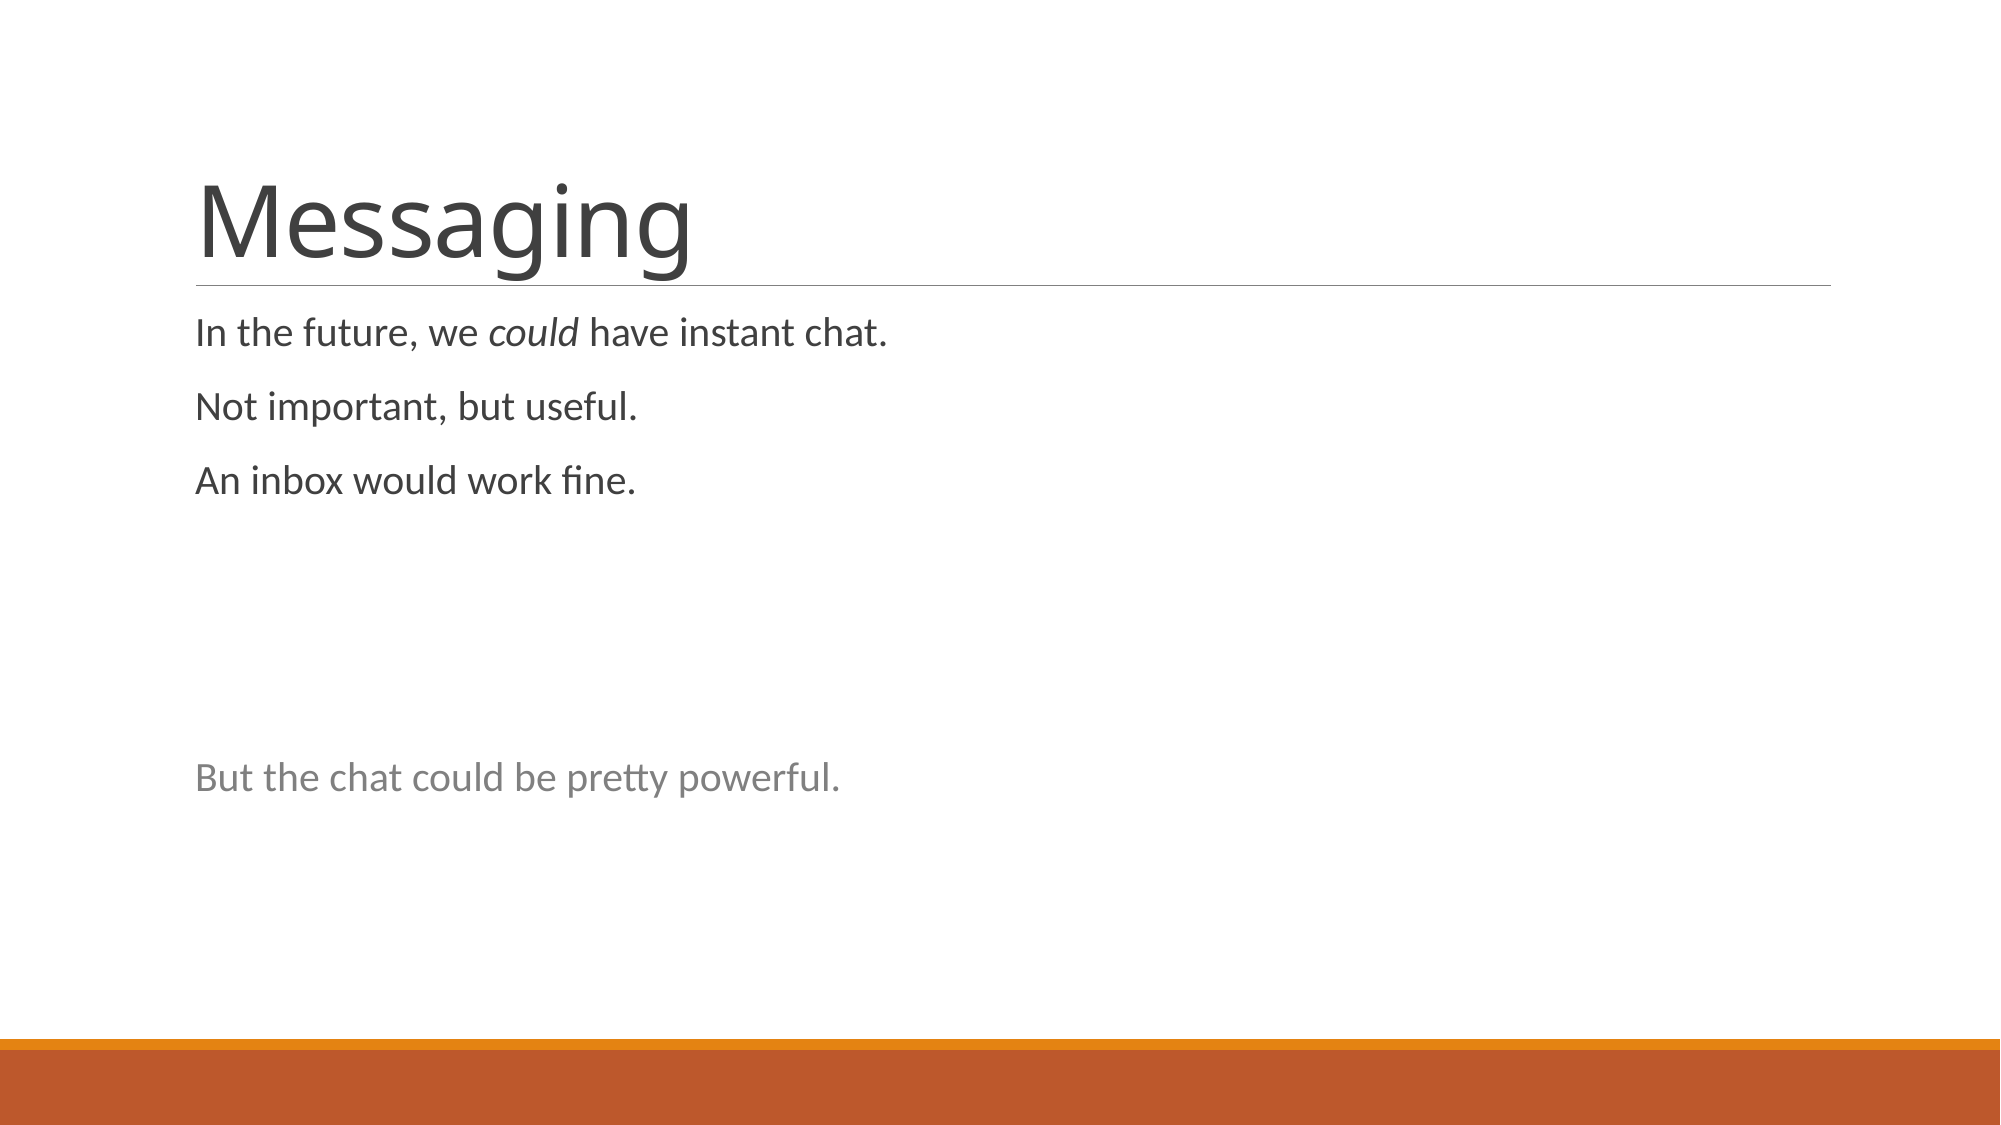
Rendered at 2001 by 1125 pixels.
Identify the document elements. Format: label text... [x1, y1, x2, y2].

list In the future, we could have instant chat. Not important, but useful. An inbox would work fine. But the chat could be pretty powerful. [180, 302, 1830, 963]
title Messaging [180, 47, 1830, 285]
